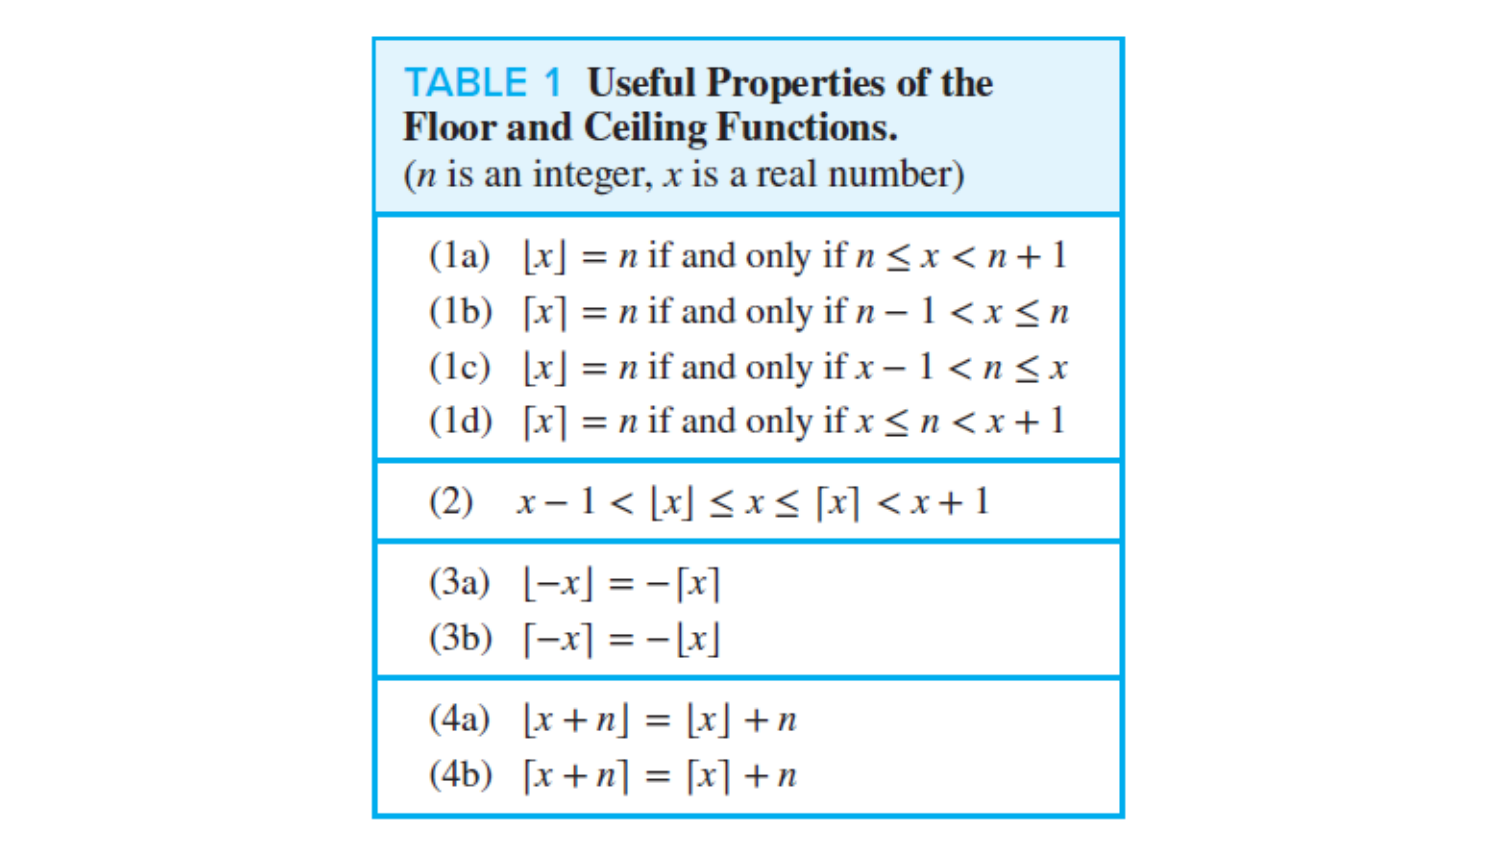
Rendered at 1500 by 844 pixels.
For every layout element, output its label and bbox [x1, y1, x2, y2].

picture [357, 12, 1143, 831]
